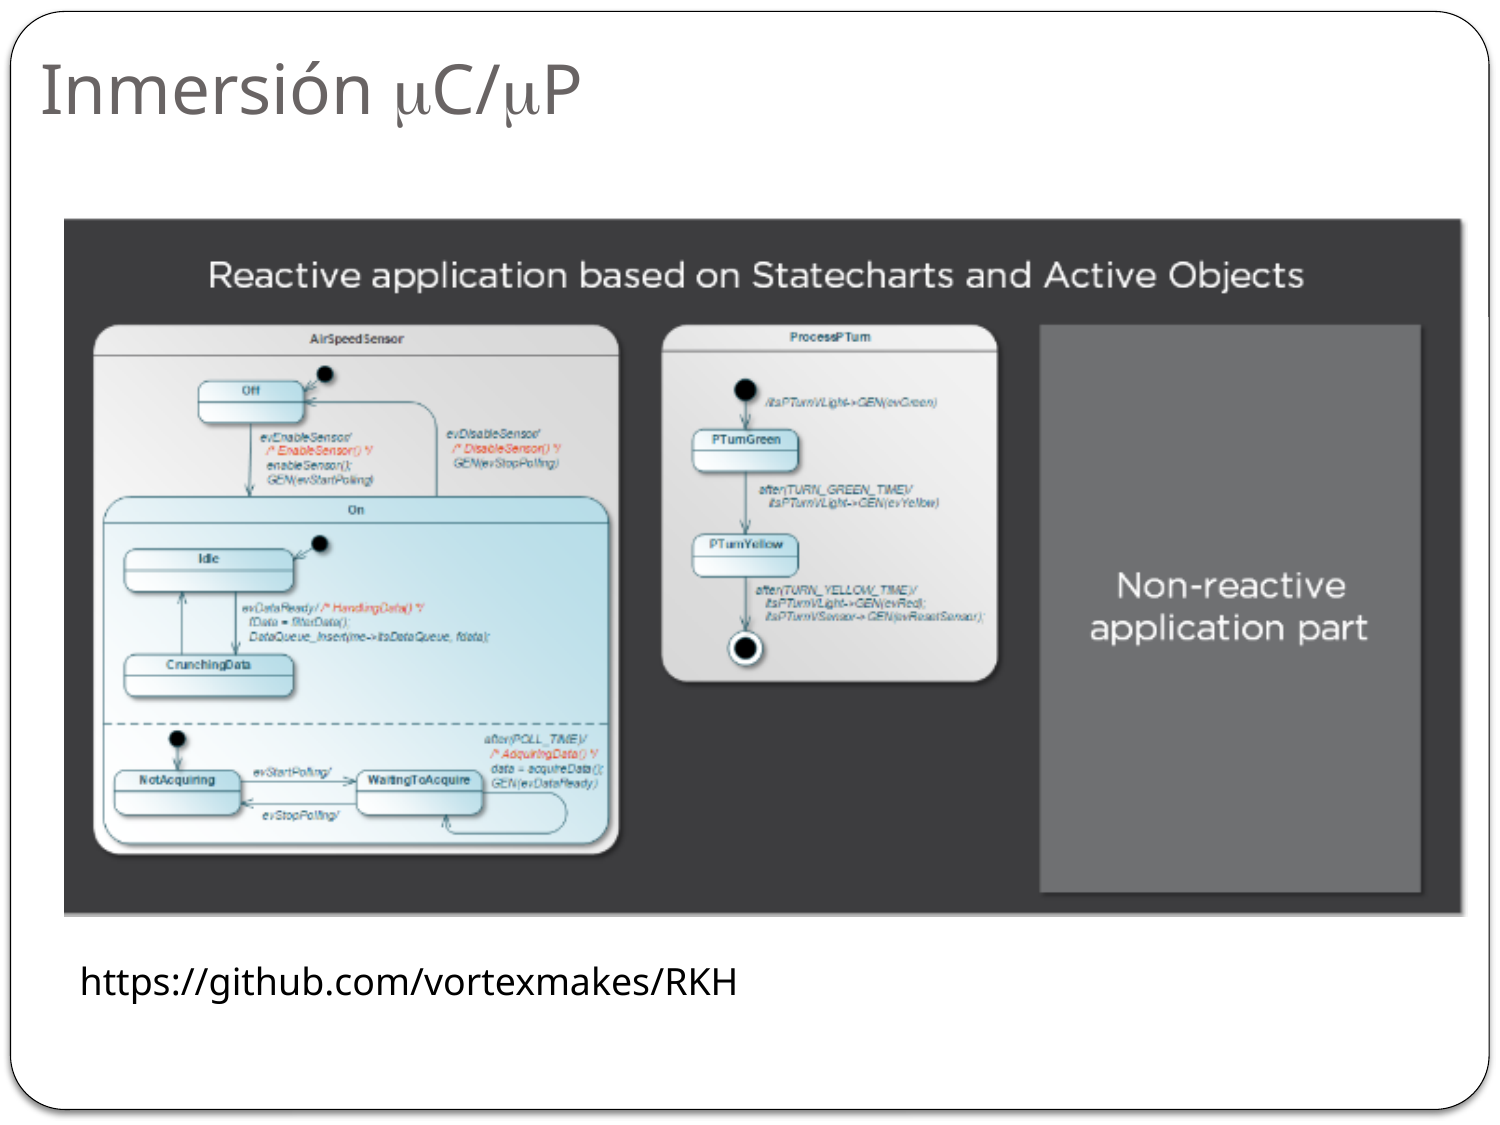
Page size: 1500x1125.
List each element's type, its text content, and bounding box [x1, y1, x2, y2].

text_box https://github.com/vortexmakes/RKH [64, 950, 818, 1011]
title Inmersión mC/mP [25, 37, 1301, 144]
picture [64, 207, 1468, 918]
